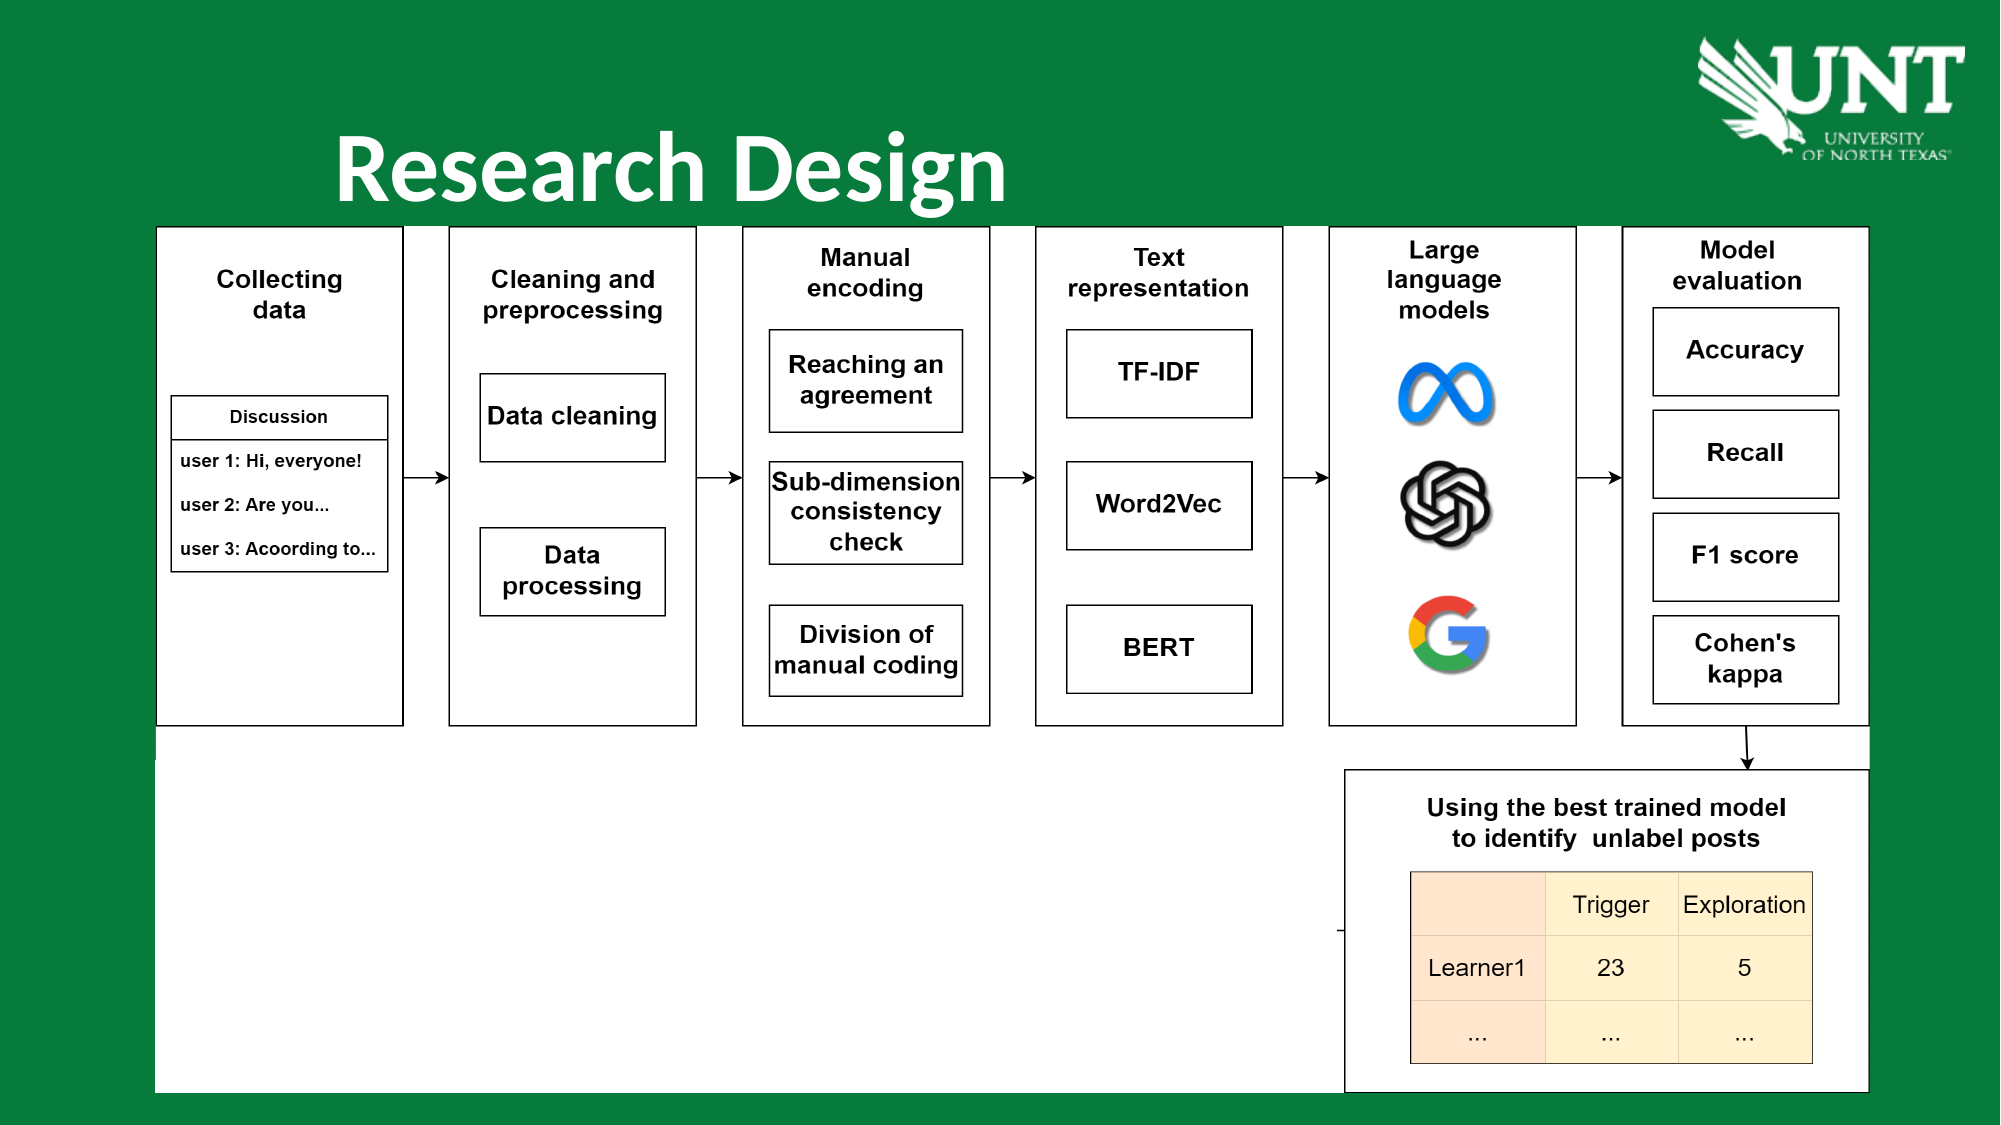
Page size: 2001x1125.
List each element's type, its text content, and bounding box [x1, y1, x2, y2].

list Research Design [319, 108, 1742, 226]
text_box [155, 226, 1870, 1093]
